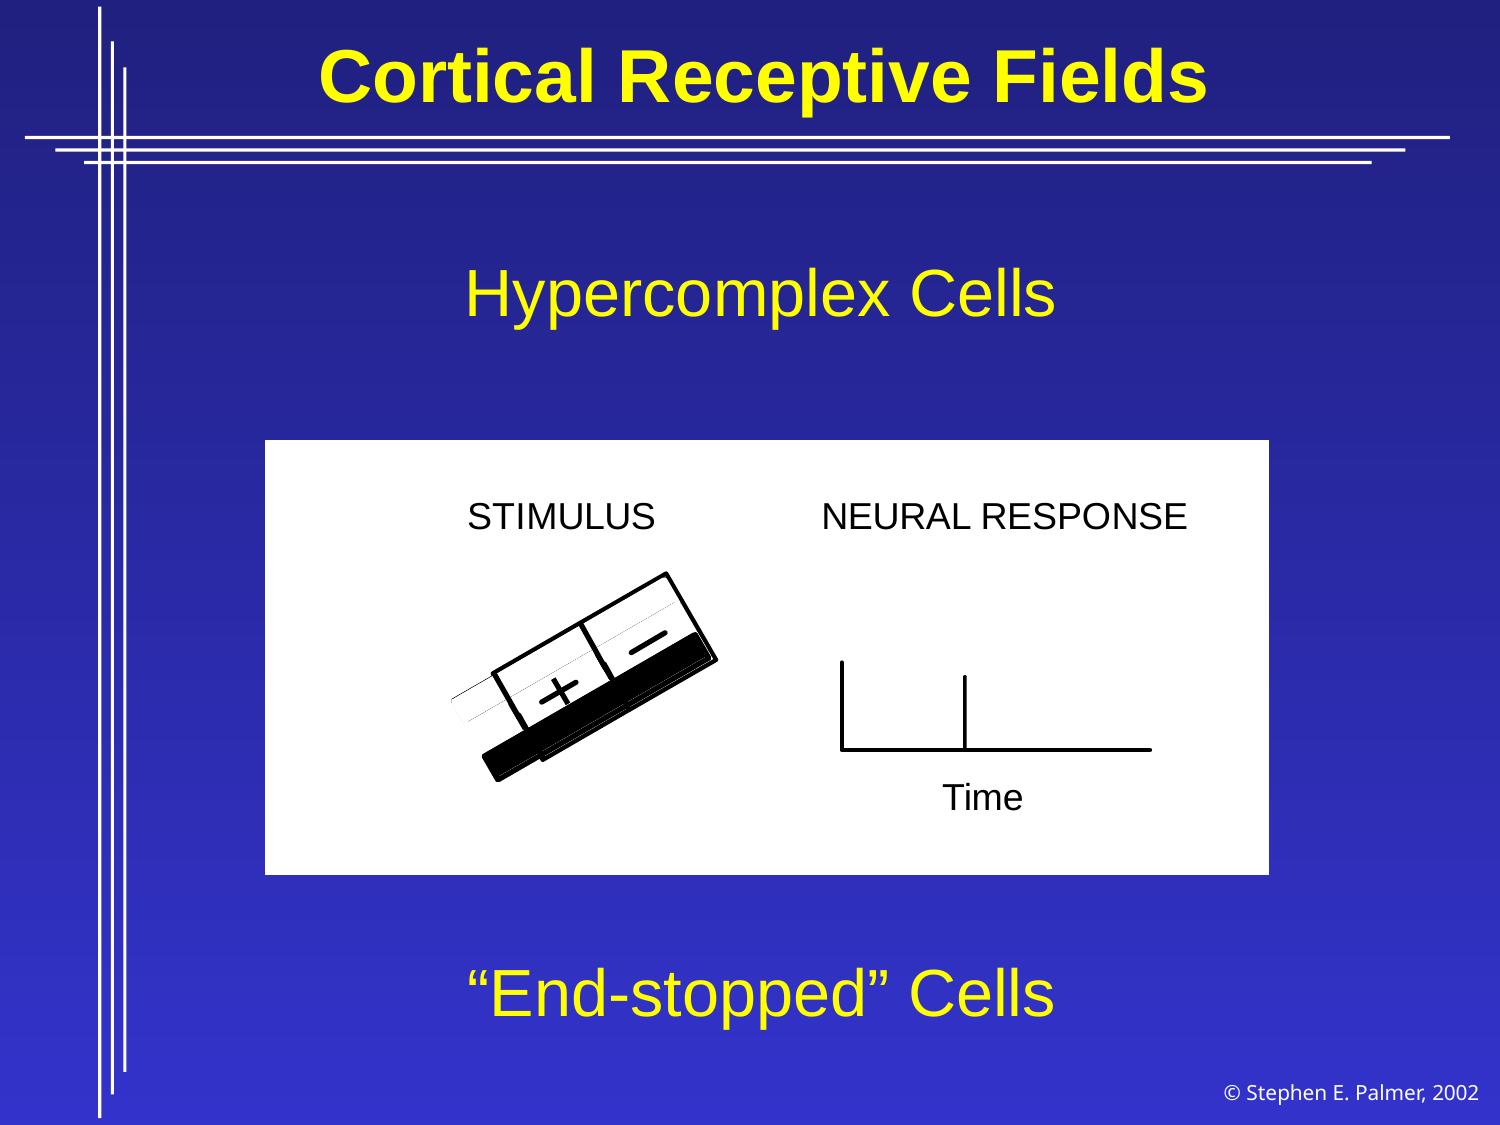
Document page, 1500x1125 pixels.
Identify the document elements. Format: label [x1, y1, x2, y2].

text_box [0, 0, 1500, 1125]
text_box [451, 577, 967, 783]
picture [262, 437, 1271, 878]
